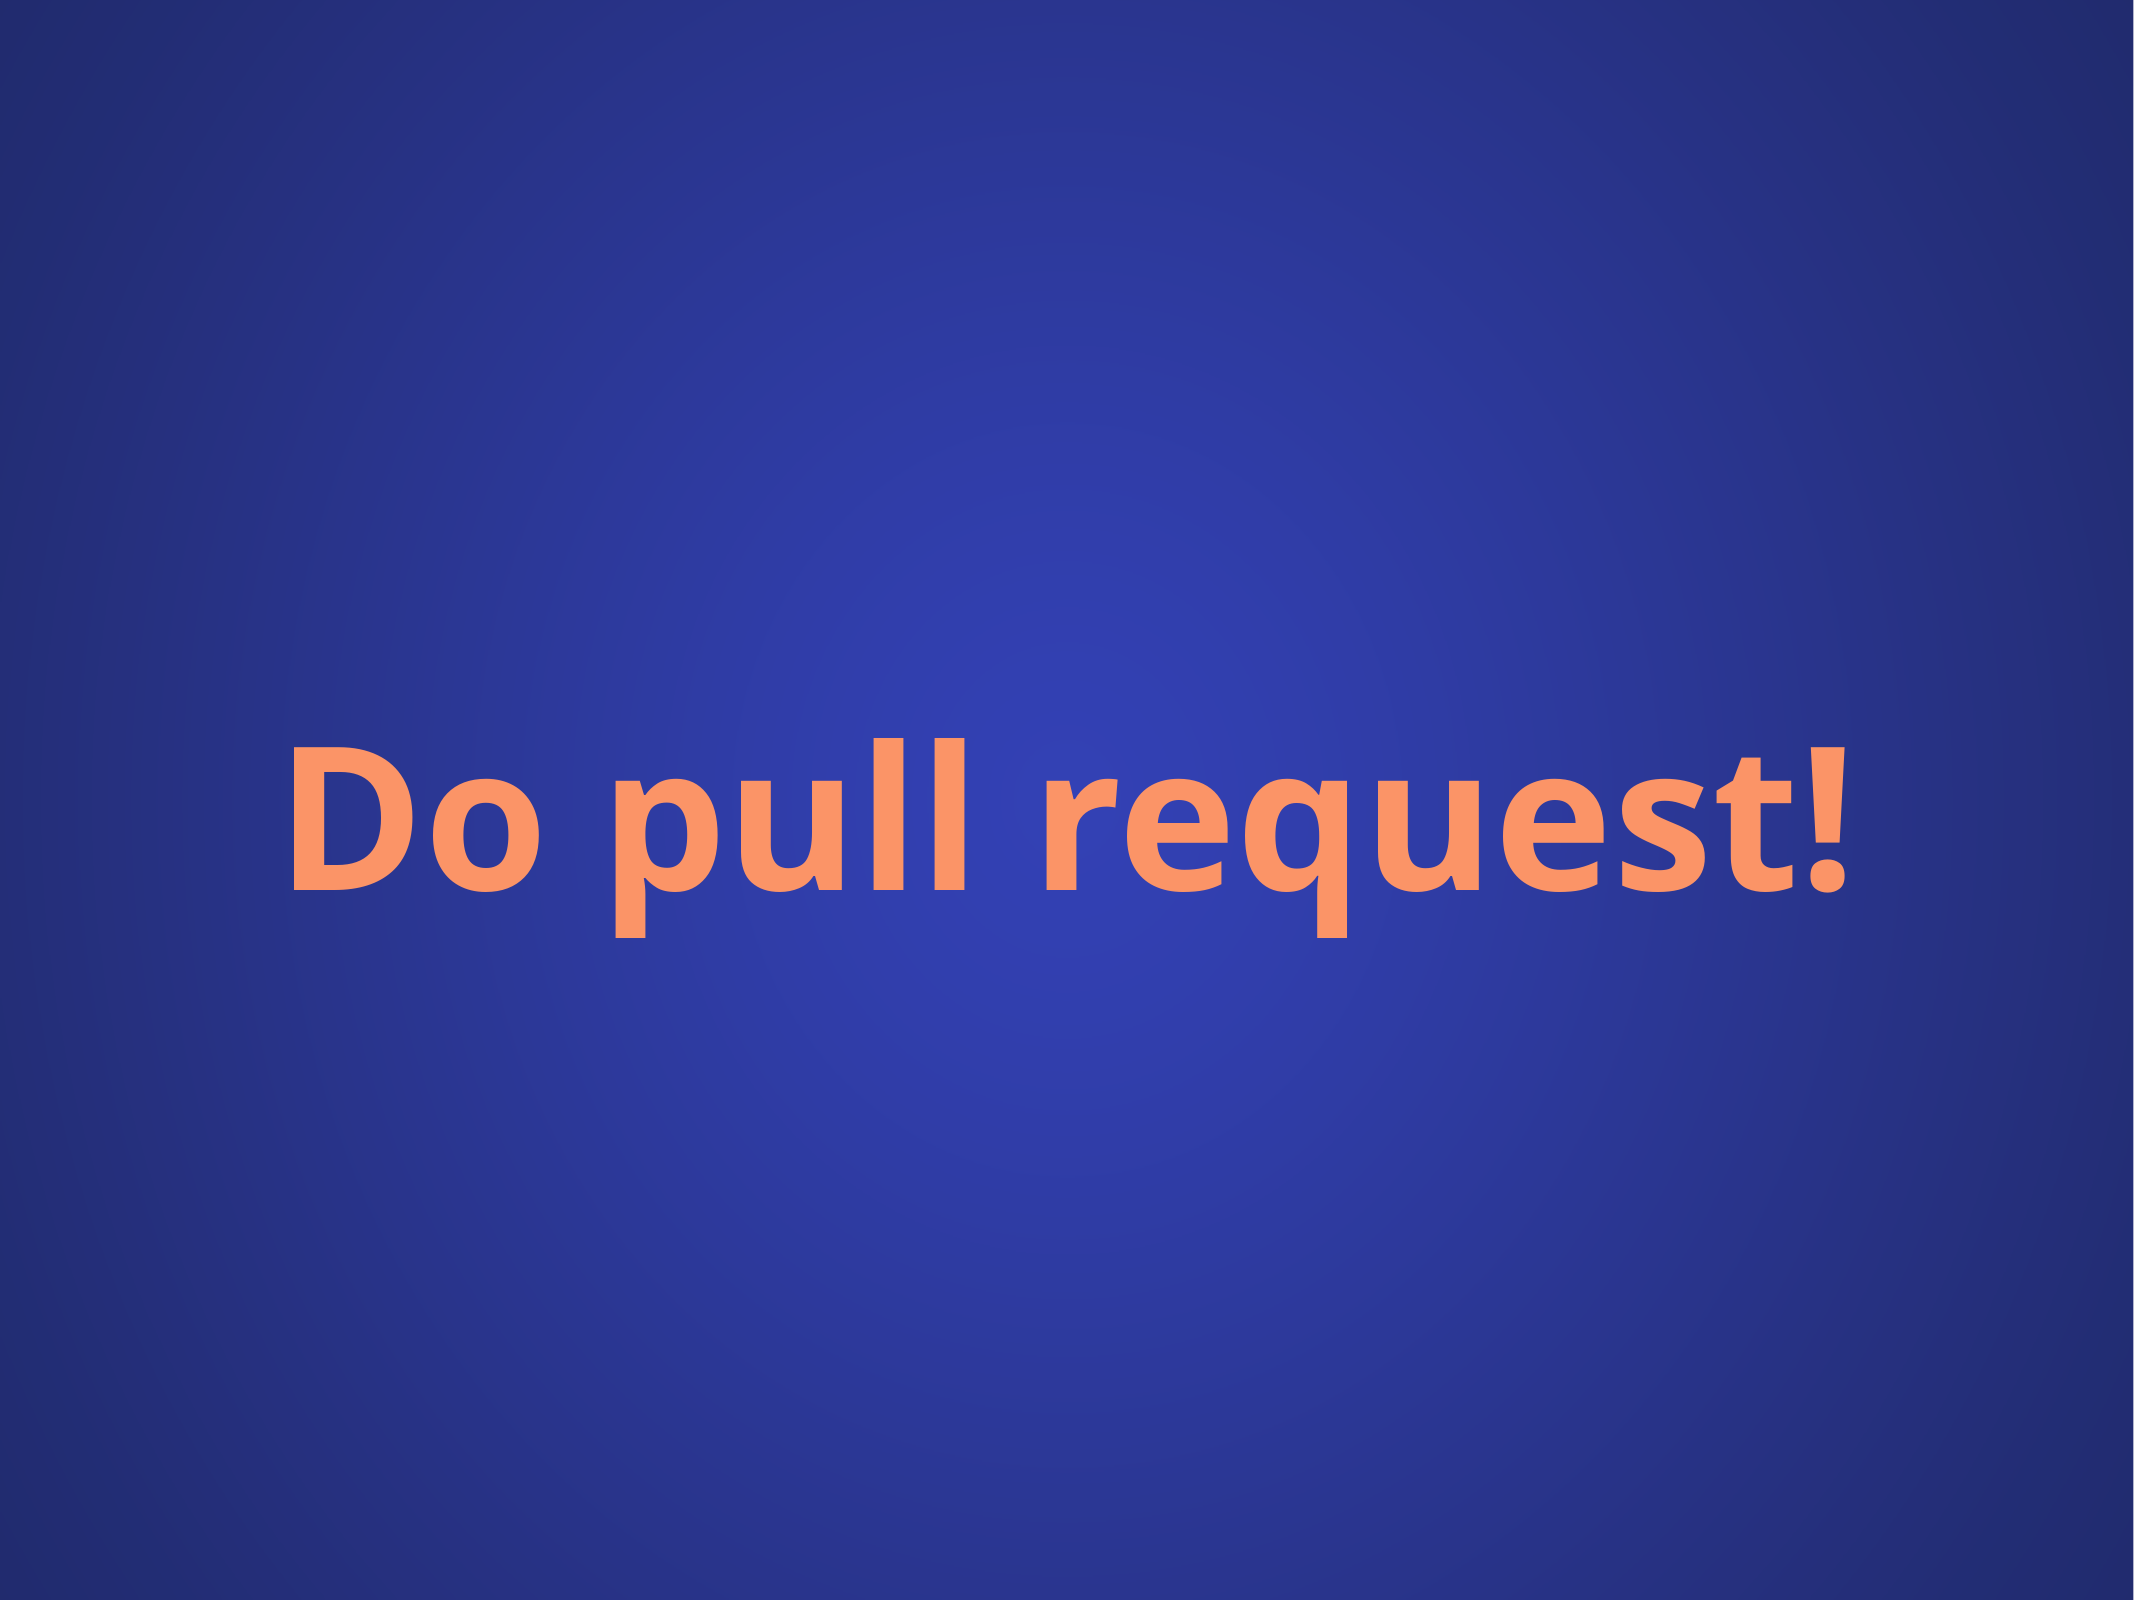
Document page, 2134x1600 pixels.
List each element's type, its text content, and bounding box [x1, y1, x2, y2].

picture [0, 0, 2134, 1600]
text_box [156, 700, 1555, 819]
title Do pull request! [155, 41, 1978, 1579]
